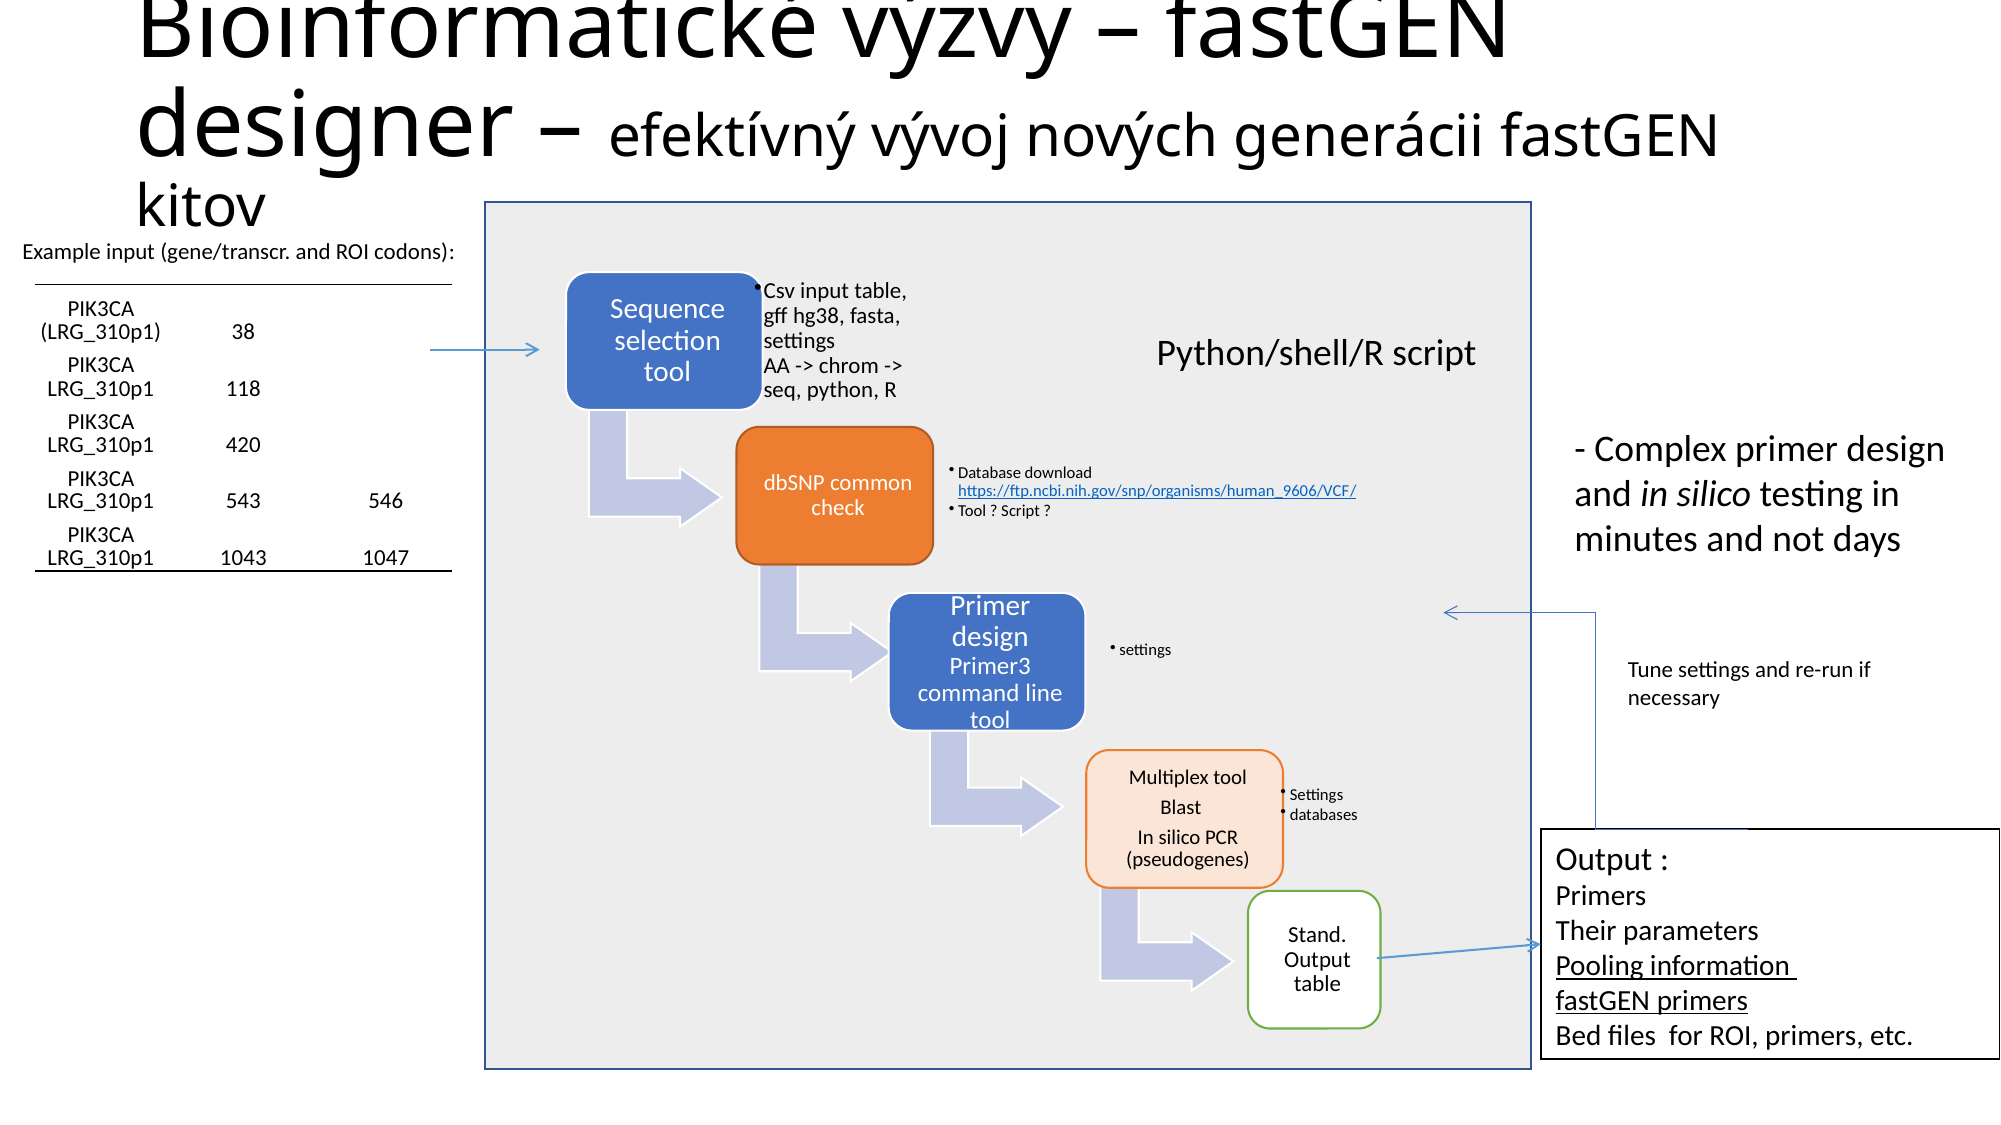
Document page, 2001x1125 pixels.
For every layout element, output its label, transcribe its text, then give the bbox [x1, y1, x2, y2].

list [281, 267, 1702, 1034]
table_cell PIK3CA LRG_310p1 [35, 515, 167, 570]
table_header 38 [167, 285, 281, 345]
table_cell 1043 [167, 515, 281, 570]
text_box Tune settings and re-run if necessary [1748, 647, 1971, 717]
text_box - Complex primer design and in silico testing in minutes and not days [1702, 416, 2000, 567]
title Bioinformatické výzvy – fastGEN designer – efektívný vývoj nových generácii fastGEN kitov [120, 0, 1846, 218]
table_cell PIK3CA LRG_310p1 [35, 402, 167, 458]
table_cell 543 [167, 458, 281, 515]
text_box [484, 218, 1532, 267]
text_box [1376, 945, 1541, 959]
text_box [484, 1034, 1532, 1070]
table_header PIK3CA (LRG_310p1) [35, 285, 167, 345]
table_cell 420 [167, 402, 281, 458]
table_cell PIK3CA LRG_310p1 [35, 345, 167, 402]
text_box [926, 72, 2000, 134]
text_box Output : Primers Their parameters Pooling information fastGEN primers Bed files for ROI, primers, etc. [1540, 828, 2000, 1060]
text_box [1443, 612, 1748, 830]
text_box Example input (gene/transcr. and ROI codons): [7, 229, 470, 272]
table_cell PIK3CA LRG_310p1 [35, 458, 167, 515]
table_cell 118 [167, 345, 281, 402]
